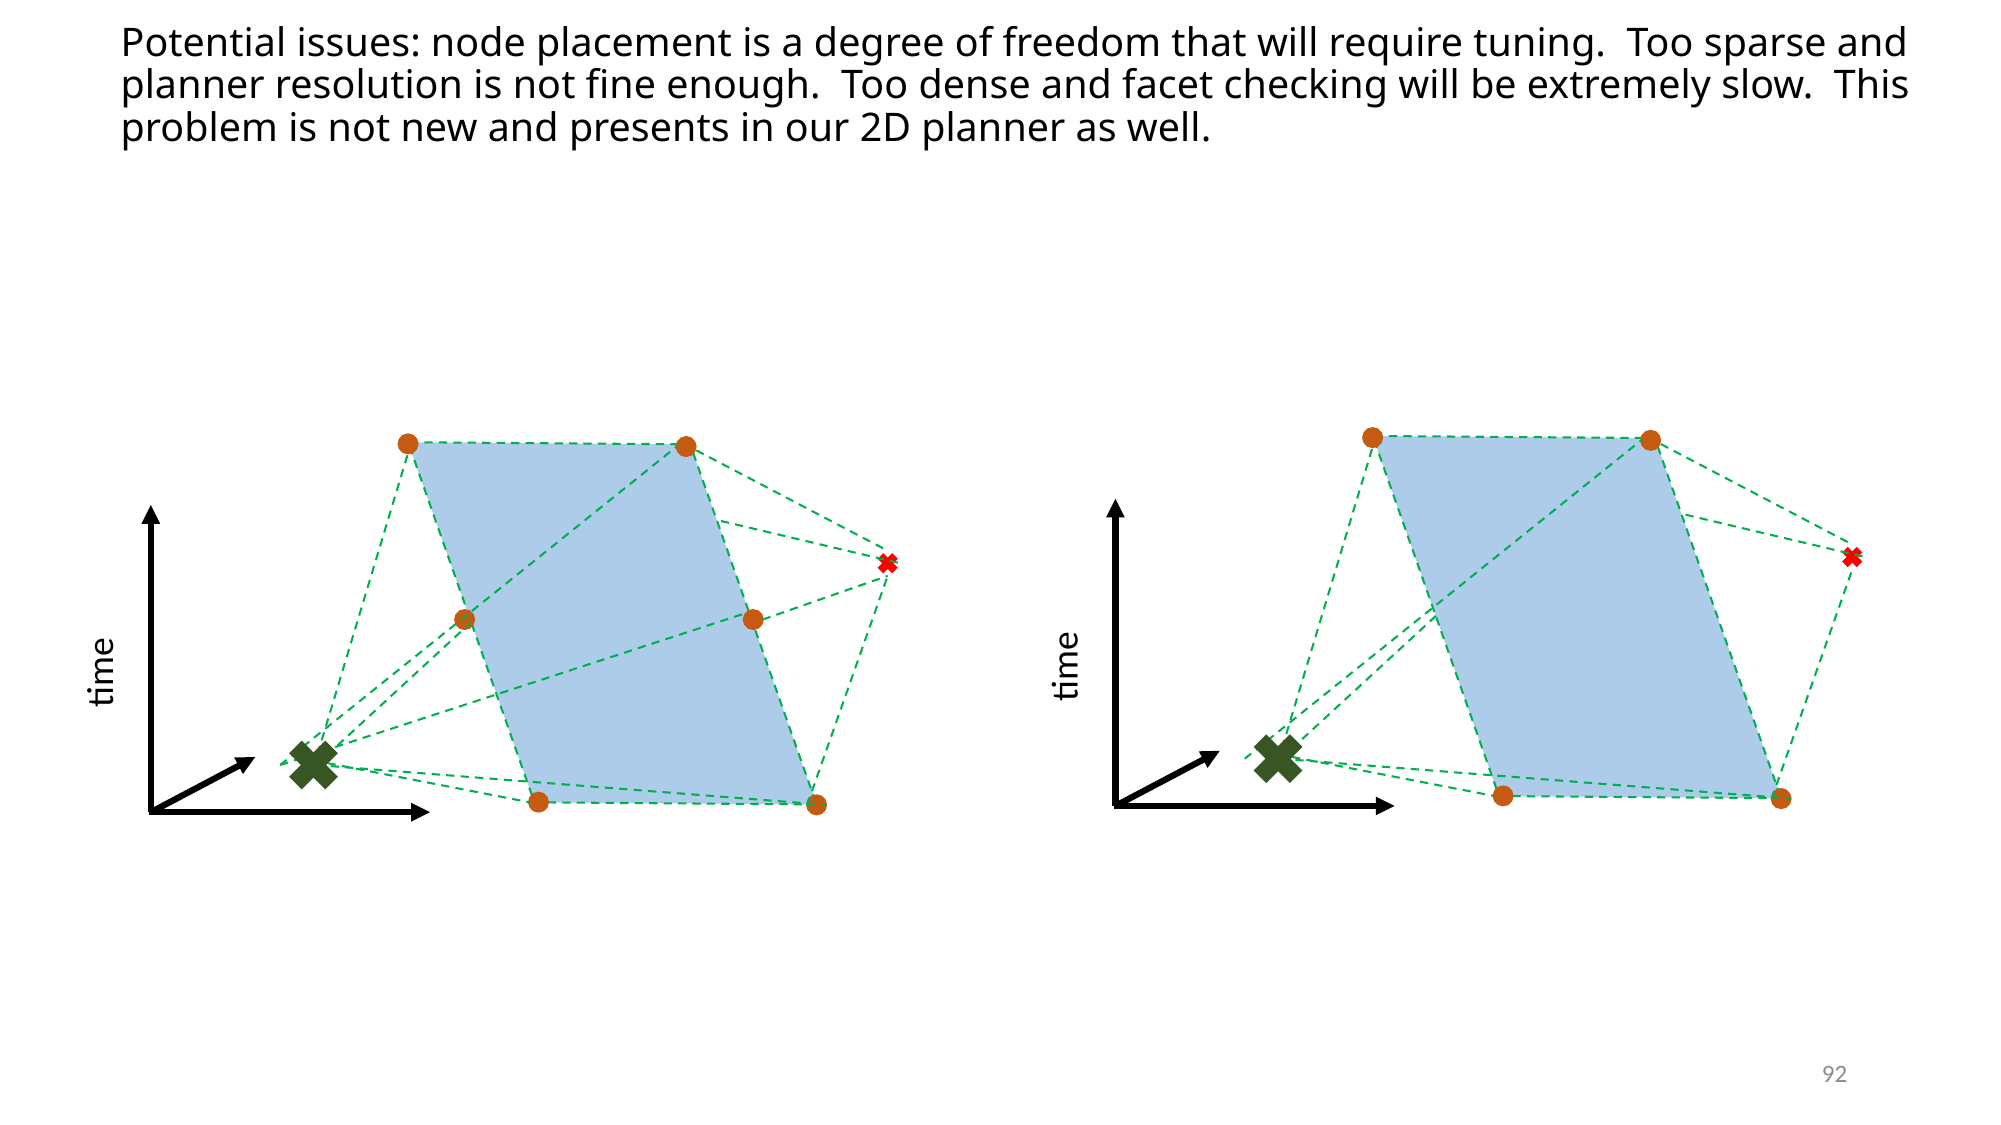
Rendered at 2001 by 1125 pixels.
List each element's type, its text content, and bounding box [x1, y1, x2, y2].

text_box time [68, 509, 128, 723]
title Potential issues: node placement is a degree of freedom that will require tuning. Too sparse and planner resolution is not fine enough. Too dense and facet checking will be extremely slow. This problem is not new and presents in our 2D planner as well. [105, 13, 1972, 159]
slide_number 92 [1412, 1042, 1863, 1103]
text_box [148, 378, 1865, 862]
